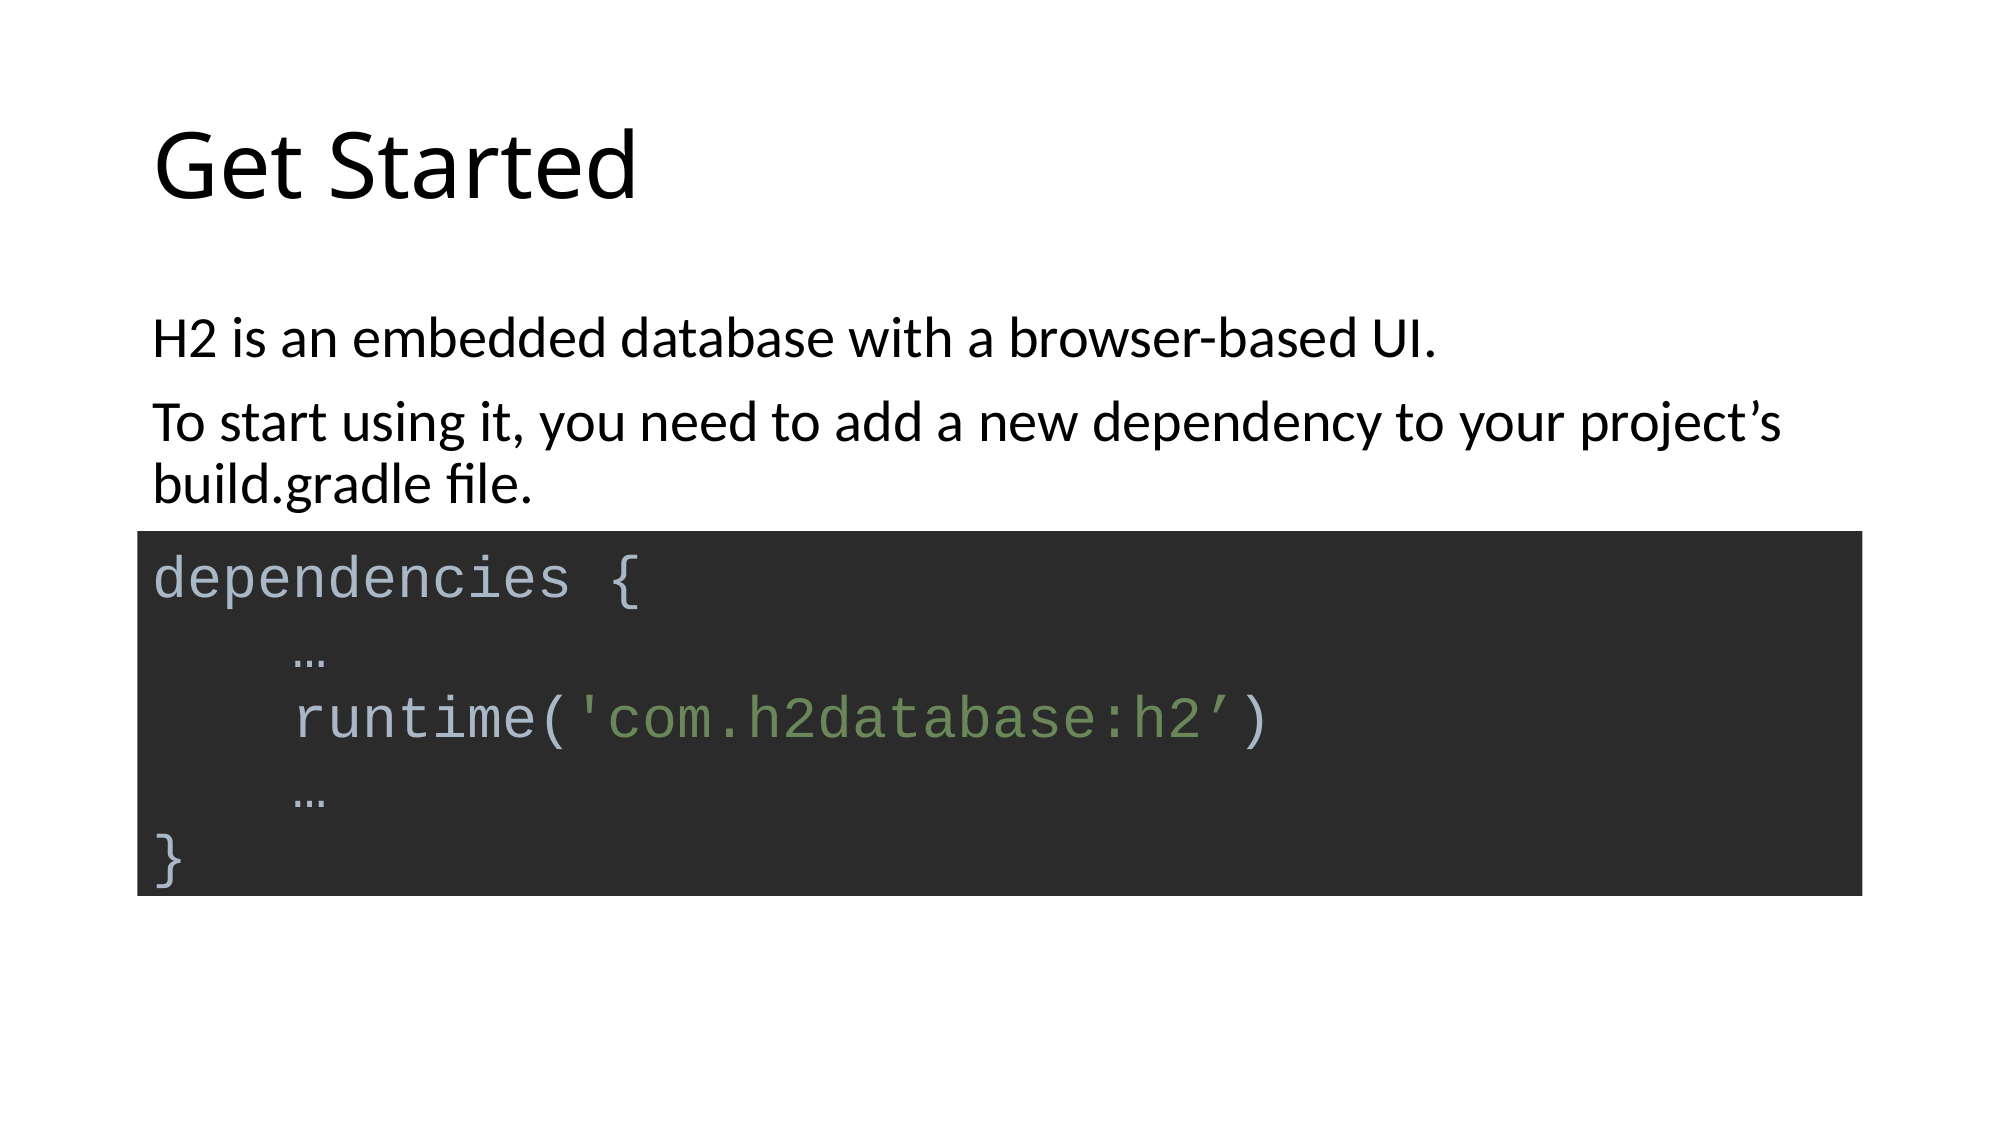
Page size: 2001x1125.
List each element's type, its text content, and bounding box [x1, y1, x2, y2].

title Get Started [137, 59, 1863, 278]
text_box dependencies { … runtime('com.h2database:h2’) … } [137, 531, 1863, 896]
list H2 is an embedded database with a browser-based UI. To start using it, you need to add a new dependency to your project’s build.gradle file. [137, 299, 1863, 530]
